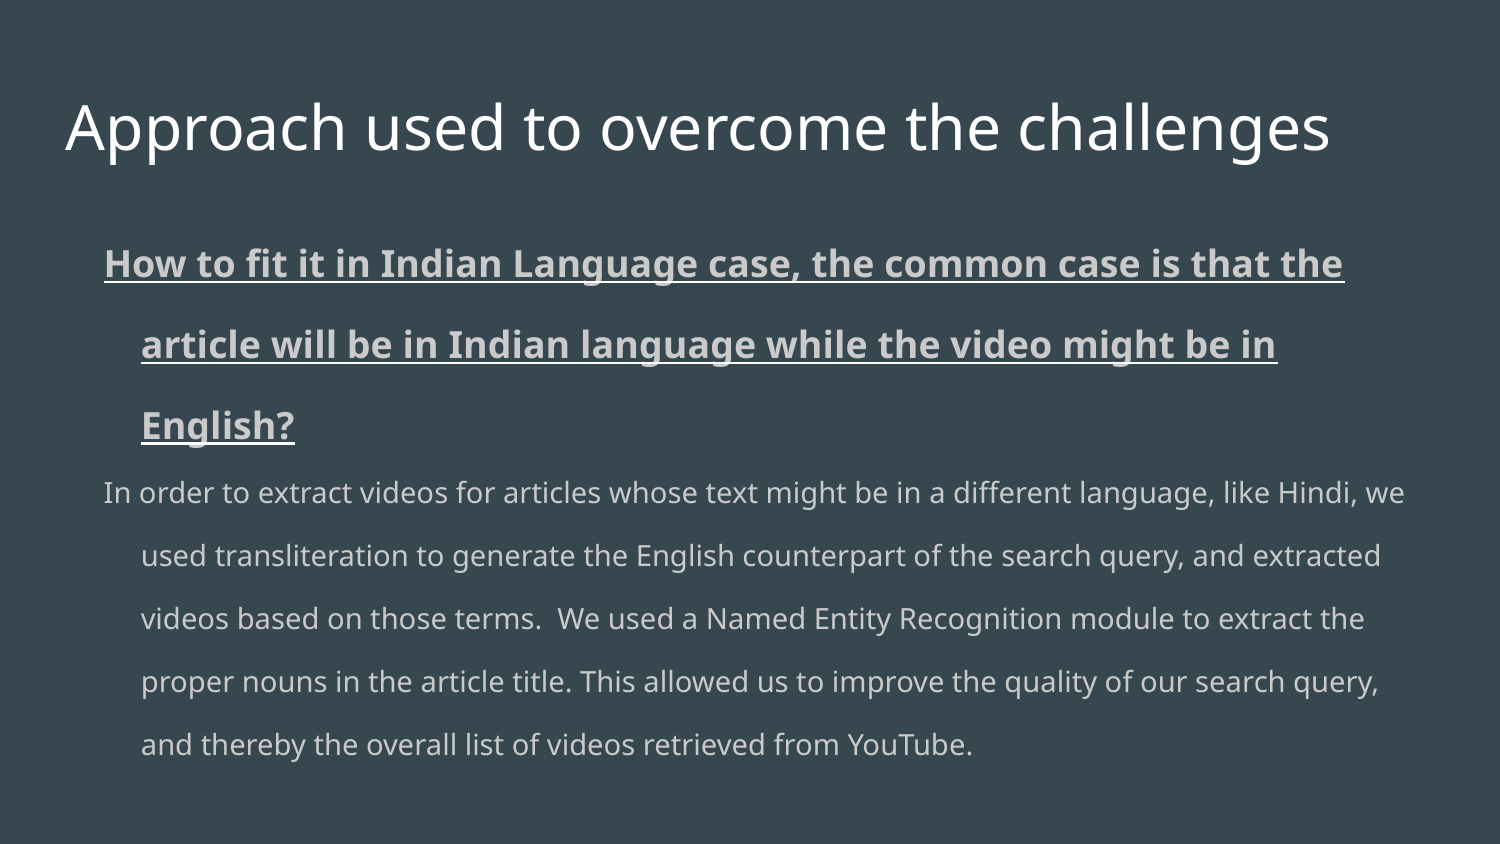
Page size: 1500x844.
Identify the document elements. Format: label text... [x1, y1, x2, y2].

text_box Approach used to overcome the challenges [51, 72, 1449, 167]
text_box How to fit it in Indian Language case, the common case is that the article will be in Indian language while the video might be in English? In order to extract videos for articles whose text might be in a different language, like Hindi, we used transliteration to generate the English counterpart of the search query, and extracted videos based on those terms. We used a Named Entity Recognition module to extract the proper nouns in the article title. This allowed us to improve the quality of our search query, and thereby the overall list of videos retrieved from YouTube. [51, 189, 1449, 750]
